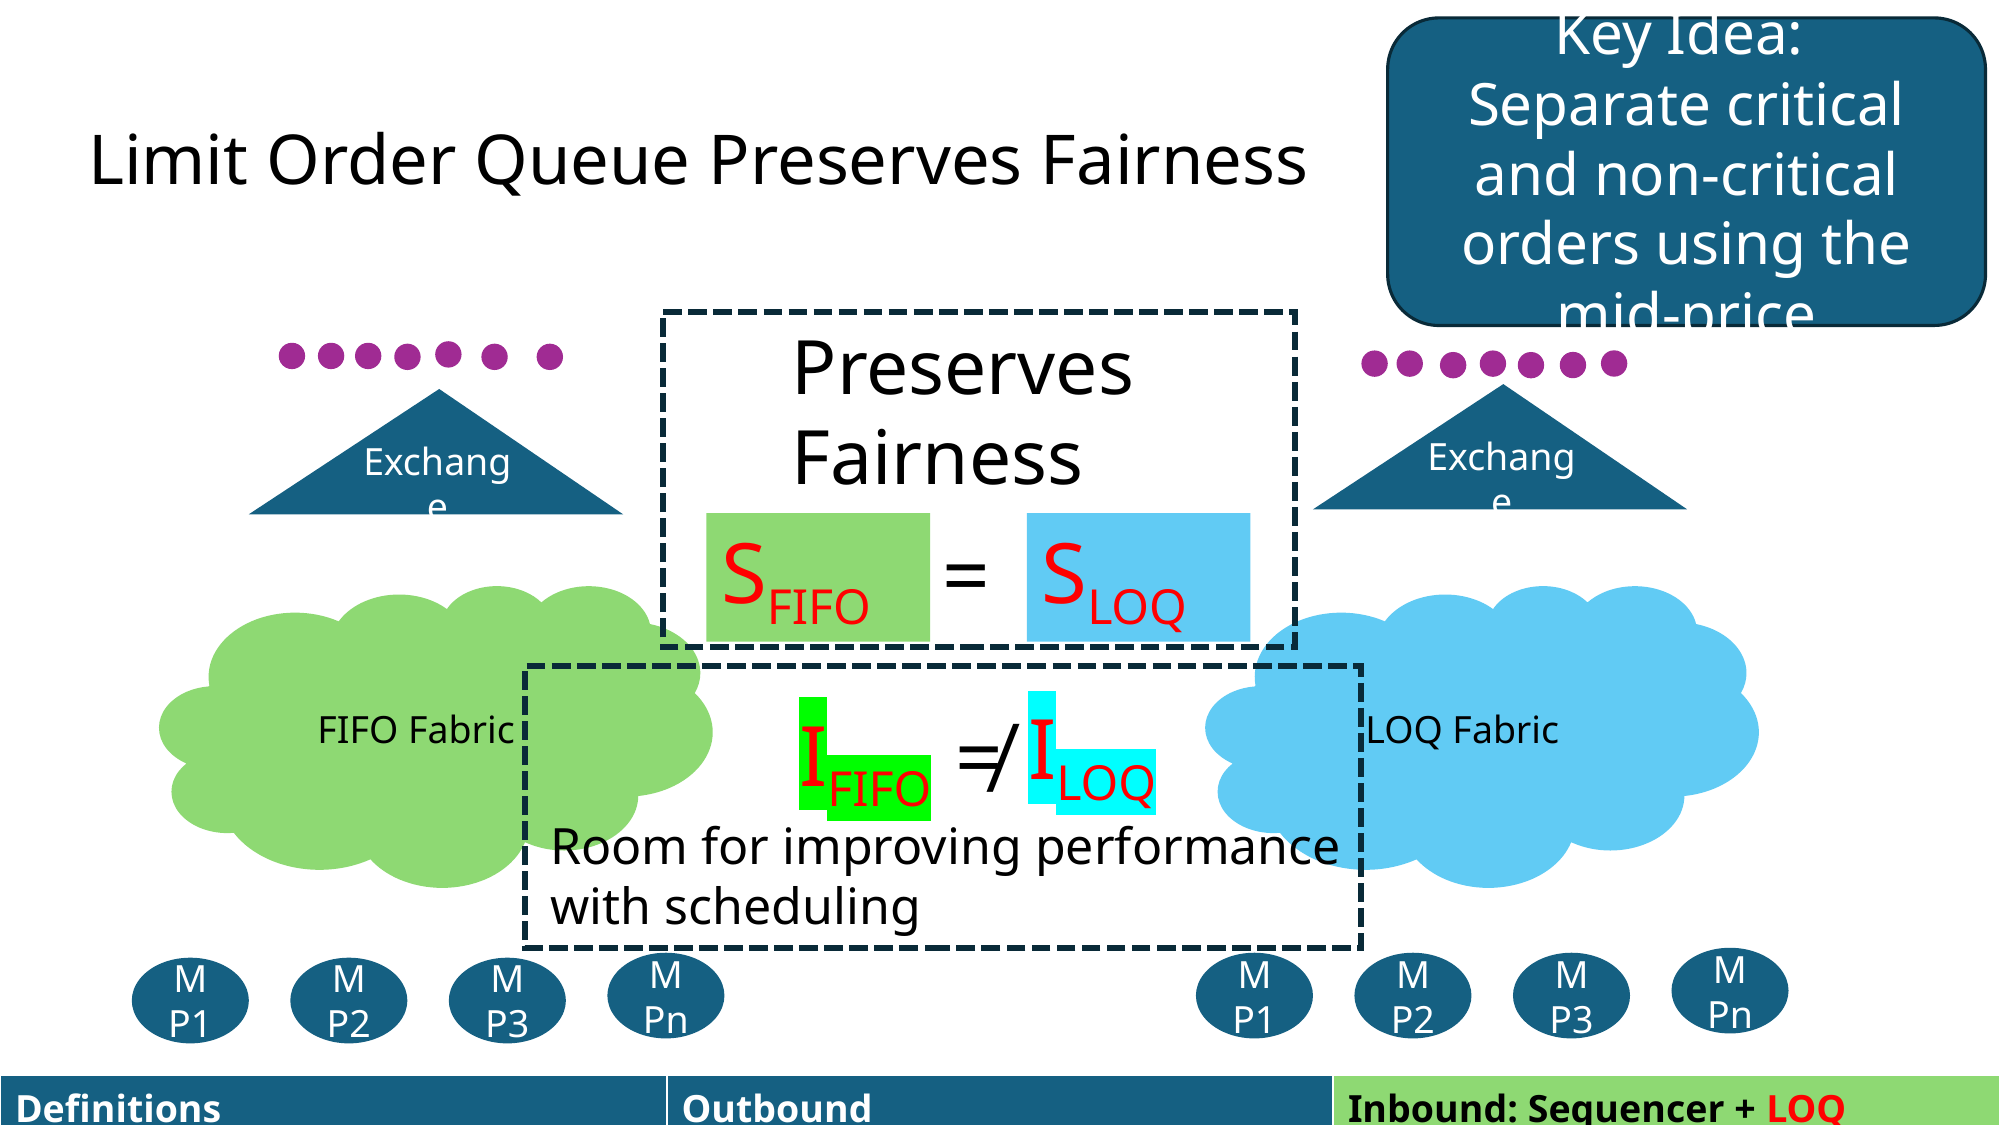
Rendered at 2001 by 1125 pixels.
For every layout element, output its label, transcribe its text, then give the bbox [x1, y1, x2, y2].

text_box [1359, 348, 1390, 379]
text_box [1394, 348, 1425, 379]
text_box MPn [605, 951, 727, 1040]
text_box [479, 342, 510, 372]
text_box Key Idea: Separate critical and non-critical orders using the mid-price [1386, 16, 1988, 328]
text_box Room for improving performance with scheduling [535, 806, 1423, 942]
text_box MP1 [1194, 951, 1315, 1040]
text_box MP3 [1511, 951, 1632, 1040]
text_box [1478, 348, 1508, 379]
text_box MPn [1669, 946, 1791, 1036]
text_box [1438, 350, 1468, 380]
text_box MP1 [130, 956, 251, 1045]
text_box MP3 [447, 956, 568, 1045]
table_header Definitions [1, 1076, 666, 1125]
text_box [1516, 350, 1546, 380]
text_box [316, 341, 346, 371]
text_box [1558, 350, 1588, 380]
table_header Outbound [668, 1076, 1332, 1125]
text_box [277, 341, 307, 371]
text_box [353, 341, 383, 371]
text_box MP2 [1352, 951, 1474, 1040]
text_box Preserves Fairness [776, 312, 1203, 508]
title Limit Order Queue Preserves Fairness [68, 97, 1386, 223]
text_box MP2 [288, 956, 409, 1045]
text_box Exchange [1307, 382, 1693, 511]
text_box [392, 342, 423, 372]
text_box [1599, 348, 1629, 379]
text_box [433, 339, 464, 370]
text_box [535, 342, 565, 372]
text_box FIFO Fabric [157, 584, 702, 890]
text_box [524, 665, 1363, 949]
text_box [661, 311, 1297, 648]
table_header Inbound: Sequencer + LOQ [1334, 1076, 1999, 1125]
text_box Exchange [243, 387, 629, 516]
text_box LOQ Fabric [1254, 584, 1761, 890]
